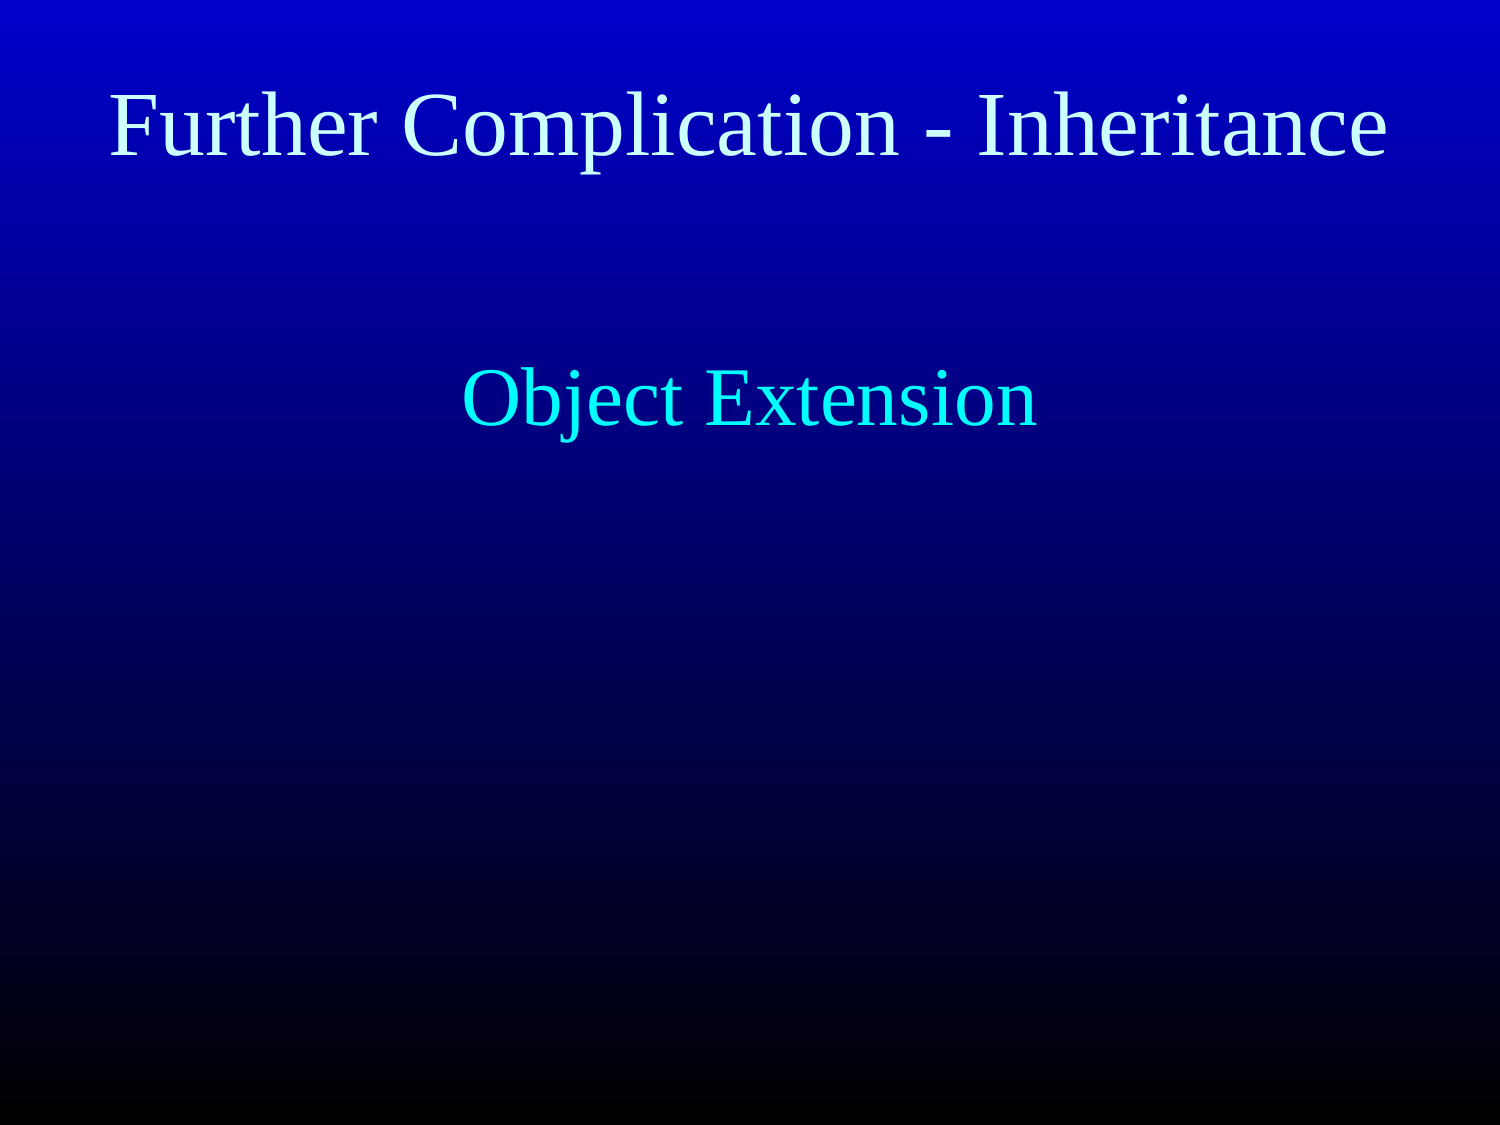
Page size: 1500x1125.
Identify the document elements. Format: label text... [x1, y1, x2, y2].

title Further Complication - Inheritance [62, 24, 1438, 213]
list Object Extension [62, 237, 1438, 1038]
